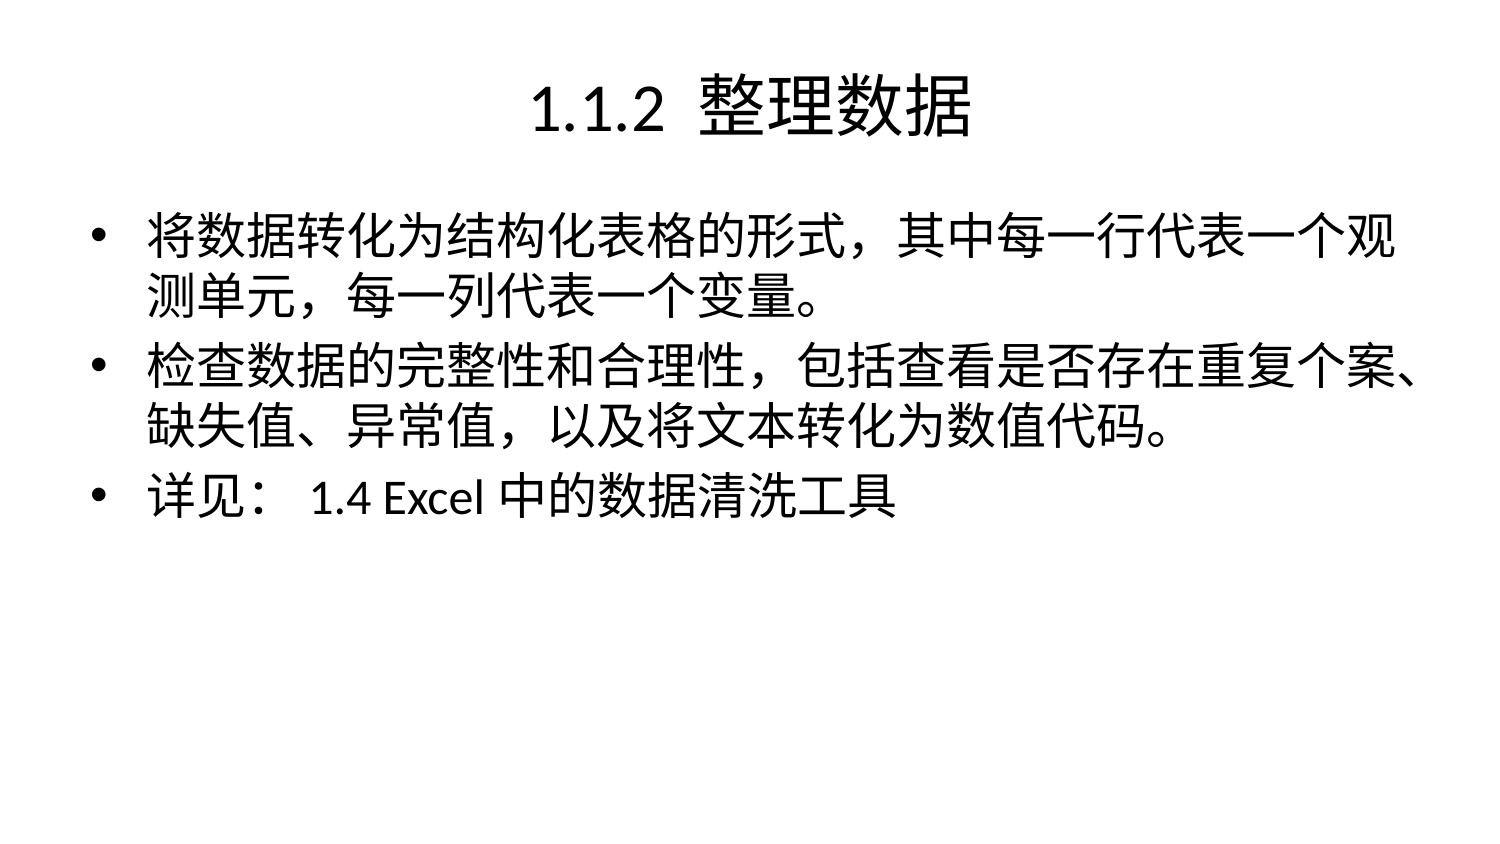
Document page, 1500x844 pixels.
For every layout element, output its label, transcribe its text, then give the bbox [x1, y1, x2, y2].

title 1.1.2 整理数据 [75, 33, 1425, 175]
list 将数据转化为结构化表格的形式，其中每一行代表一个观测单元，每一列代表一个变量。 检查数据的完整性和合理性，包括查看是否存在重复个案、缺失值、异常值，以及将文本转化为数值代码。 详见：1.4 Excel中的数据清洗工具 [75, 196, 1425, 754]
